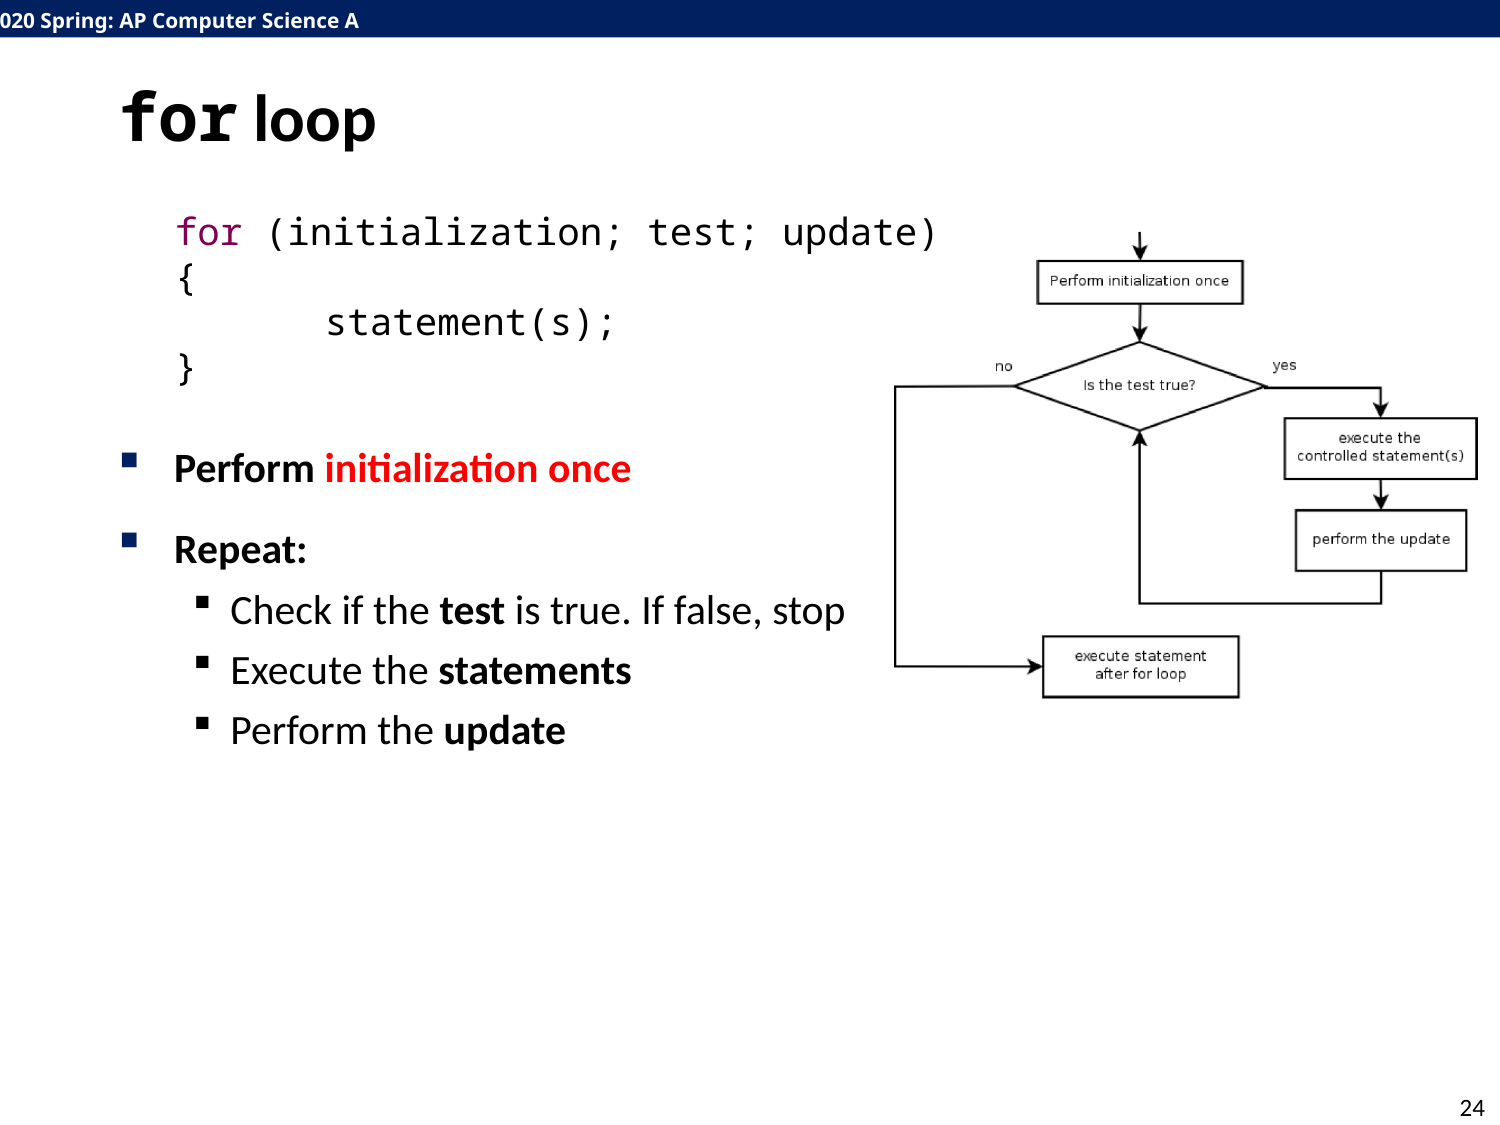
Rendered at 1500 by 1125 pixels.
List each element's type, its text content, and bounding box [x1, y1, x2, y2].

text_box for (initialization; test; update) { statement(s); } [160, 200, 972, 395]
picture [884, 226, 1485, 709]
slide_number 24 [1405, 1087, 1500, 1125]
title for loop [103, 59, 1397, 170]
list Perform initialization once Repeat: Check if the test is true. If false, stop Execute the statements Perform the update [103, 191, 1397, 1066]
